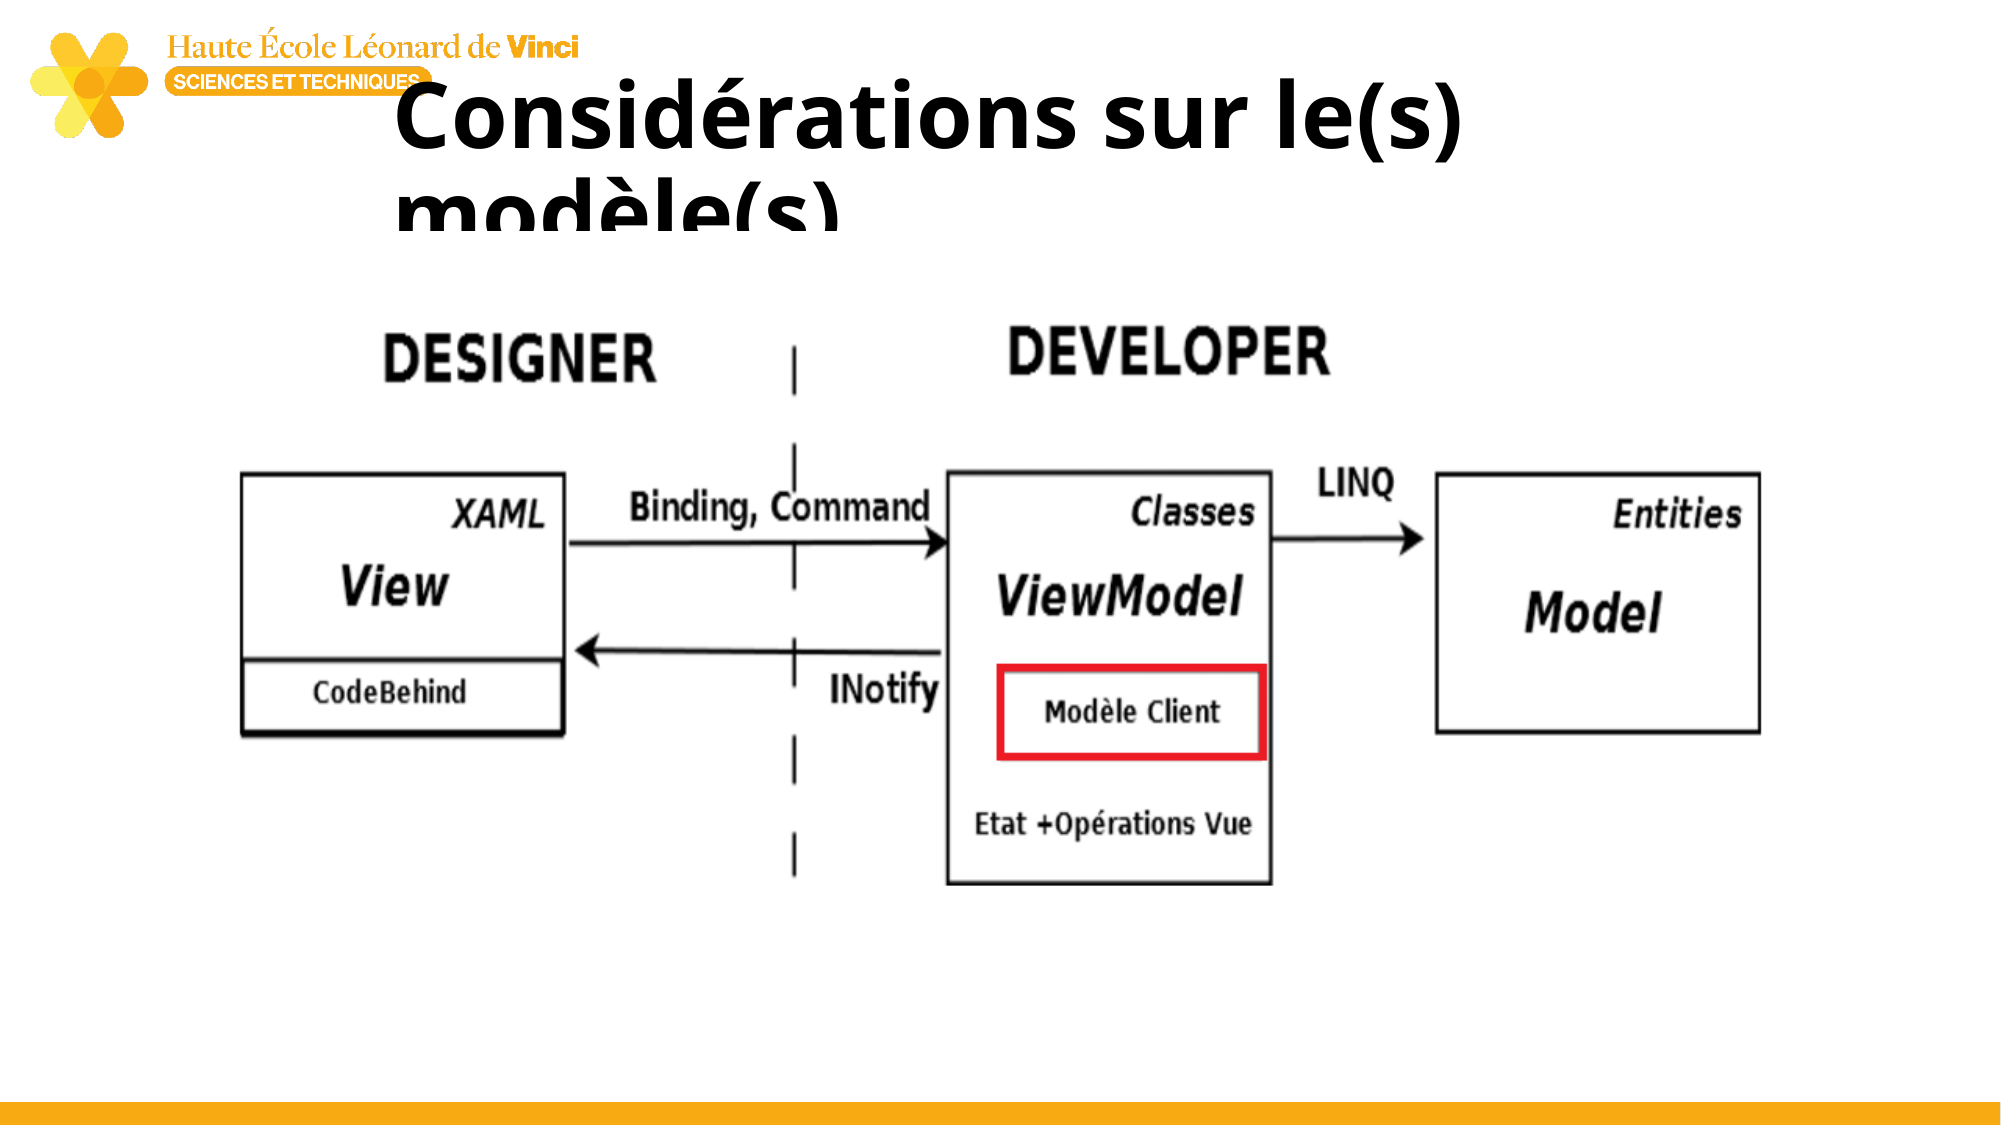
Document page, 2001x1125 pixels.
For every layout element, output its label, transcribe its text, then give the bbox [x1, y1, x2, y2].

picture [209, 231, 1791, 961]
title Considérations sur le(s) modèle(s) [378, 59, 1863, 278]
picture [30, 27, 578, 138]
